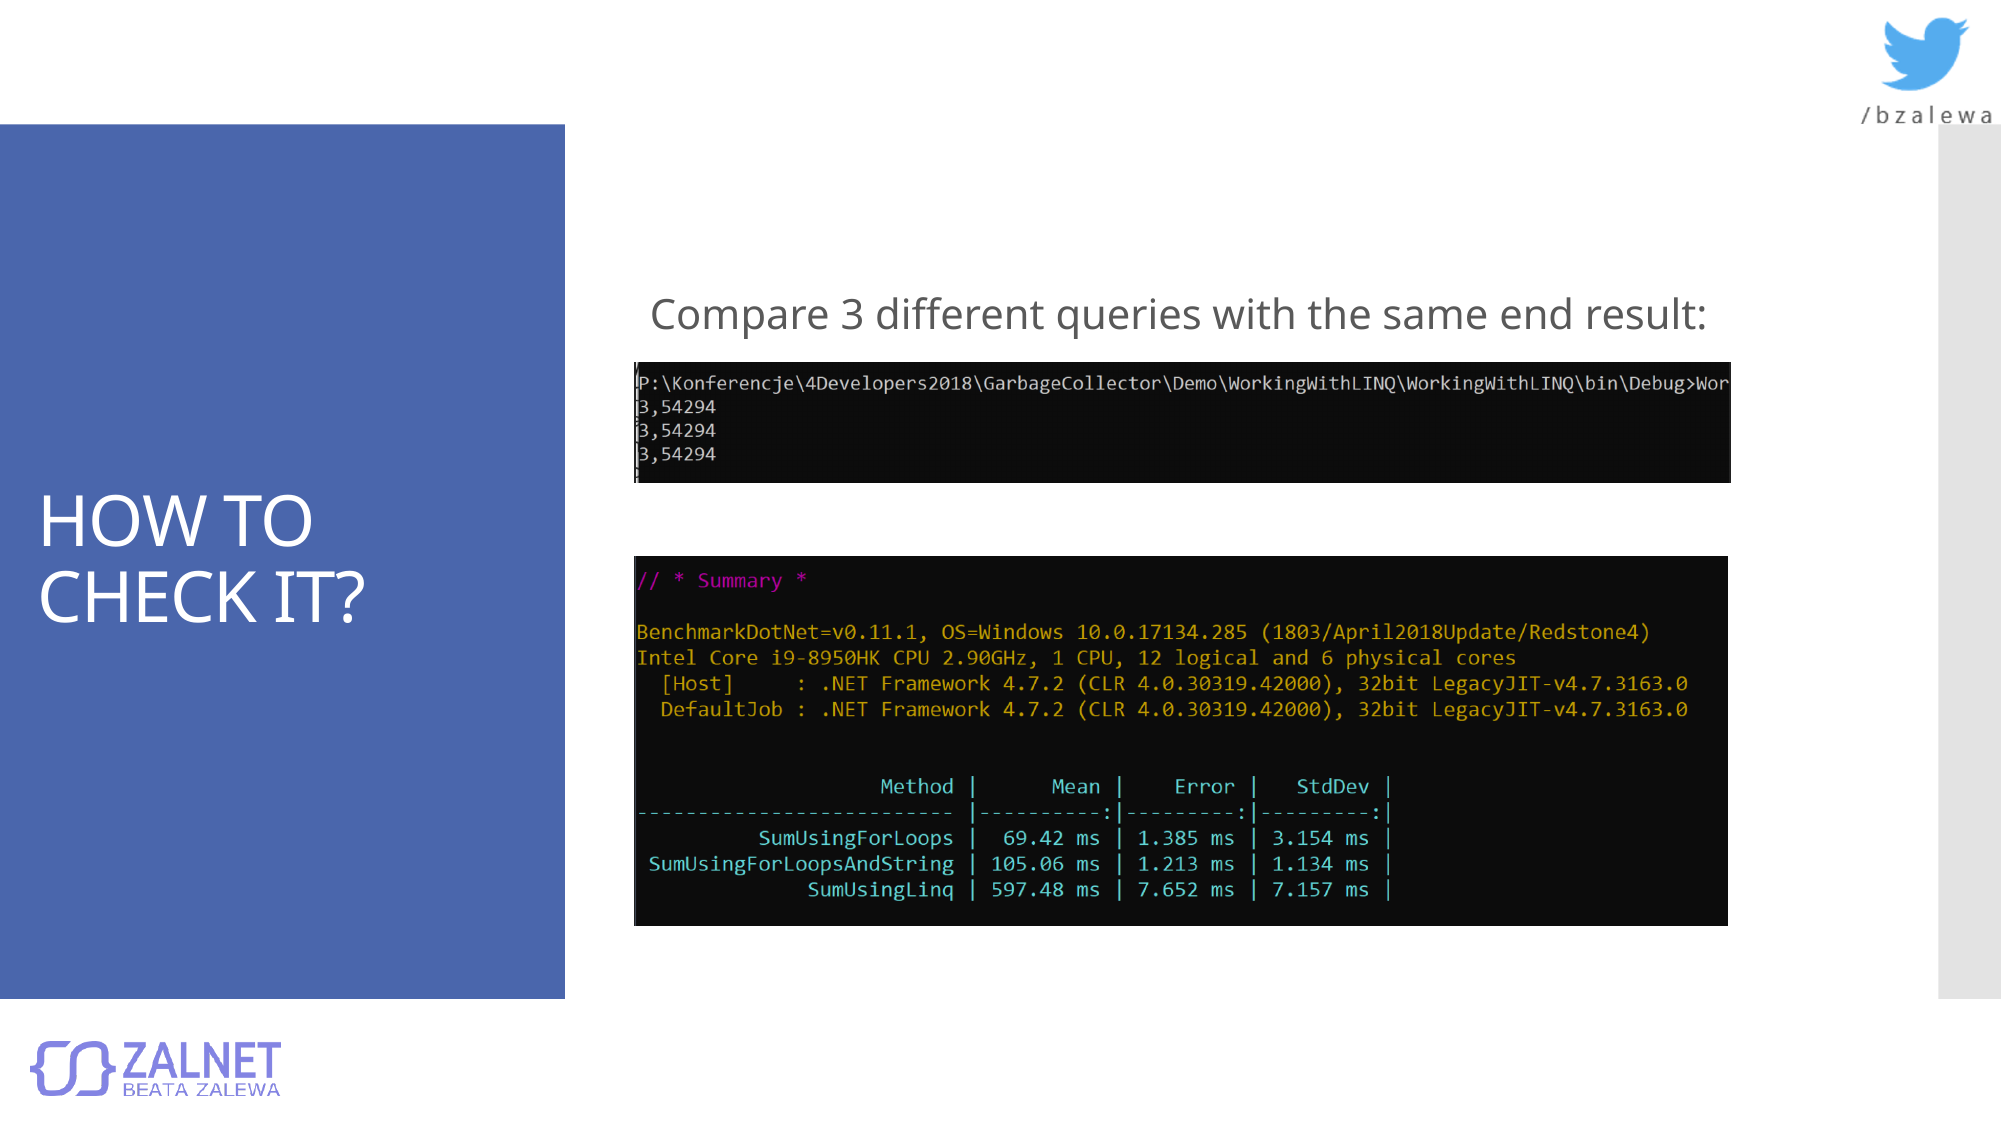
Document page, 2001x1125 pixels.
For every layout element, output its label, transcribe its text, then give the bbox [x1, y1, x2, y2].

picture [1844, 12, 1999, 125]
list Compare 3 different queries with the same end result: [634, 141, 1835, 982]
picture [634, 362, 1731, 484]
picture [634, 556, 1729, 927]
picture [29, 1041, 281, 1096]
title HOW TO CHECK IT? [22, 184, 525, 940]
